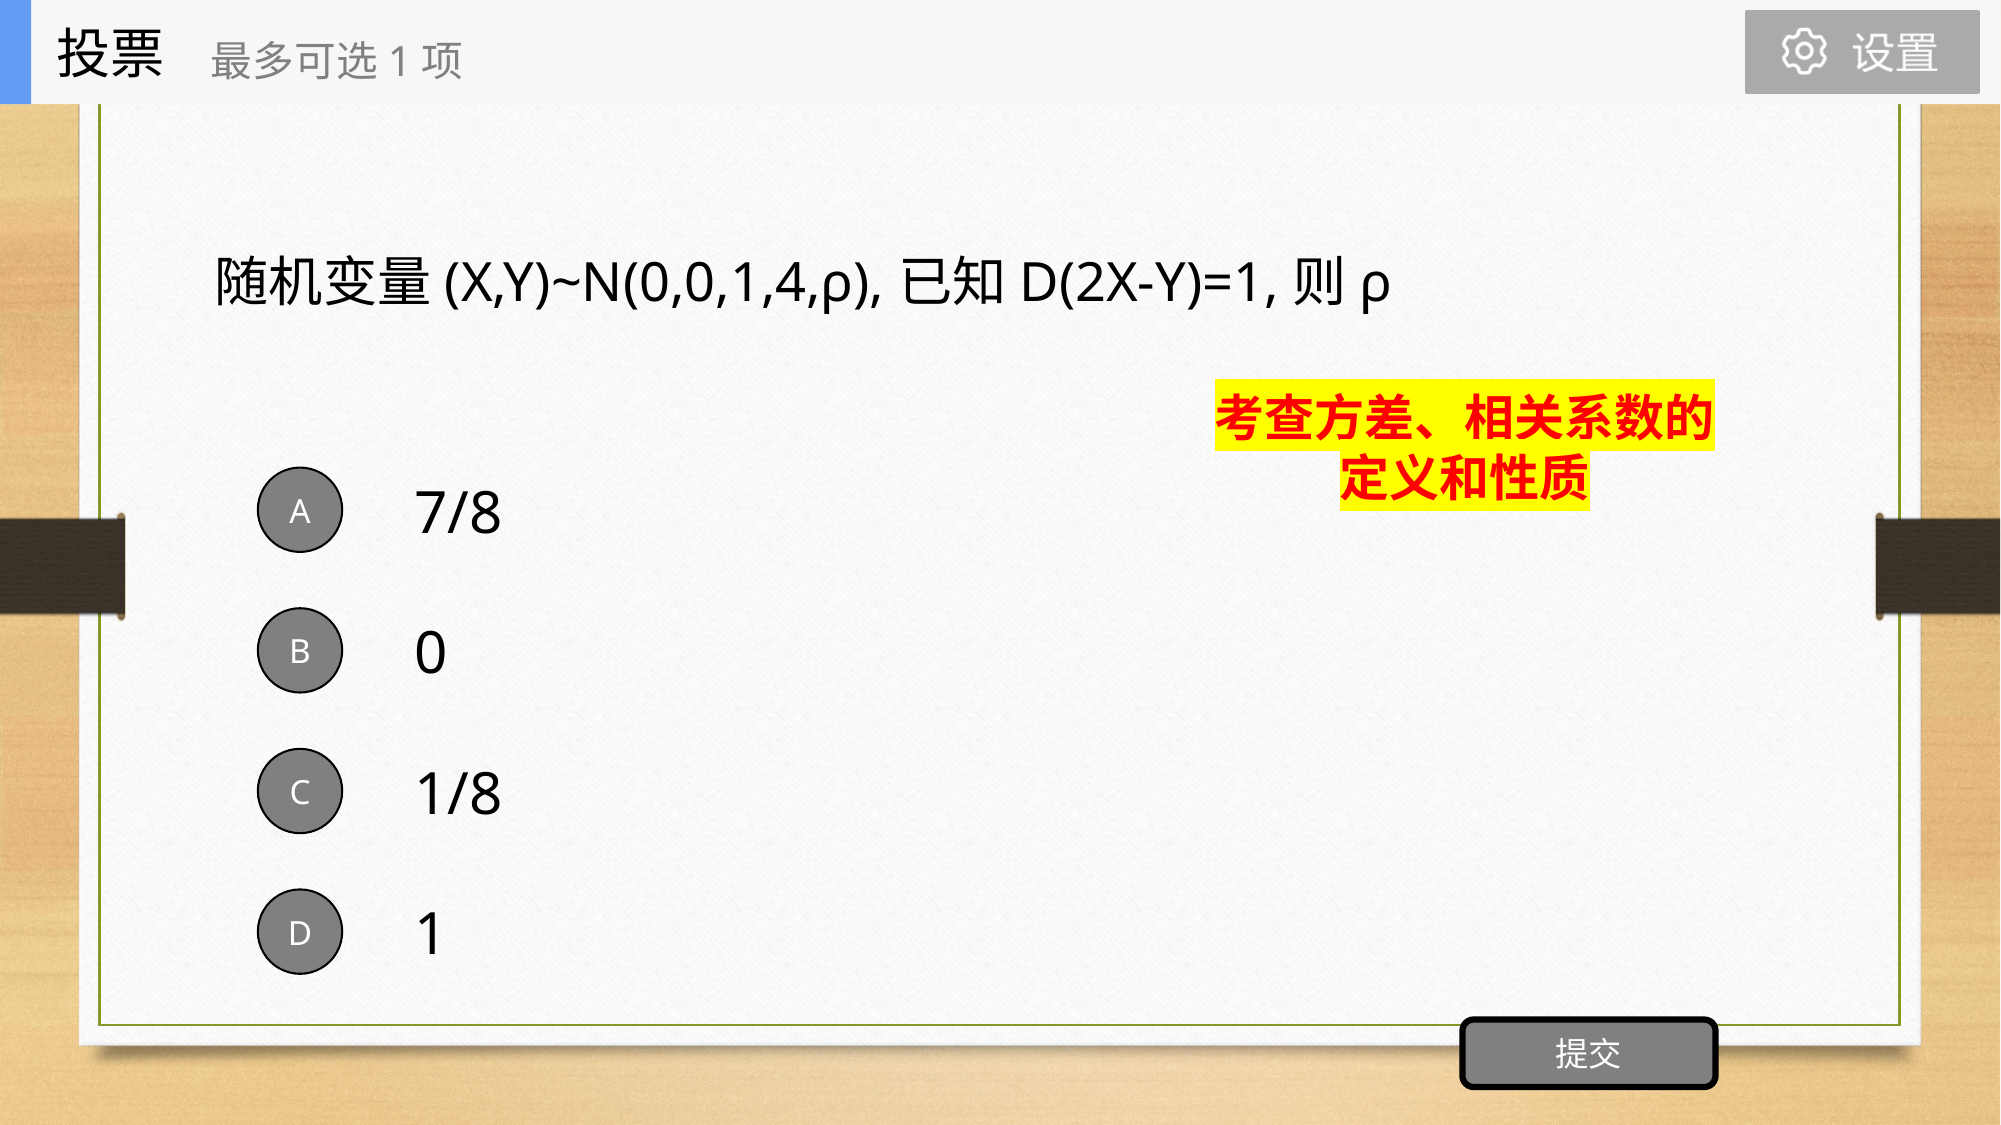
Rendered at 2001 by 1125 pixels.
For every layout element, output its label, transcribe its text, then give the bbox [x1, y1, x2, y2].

text_box B [256, 606, 344, 694]
text_box 1 [399, 878, 1800, 985]
text_box C [256, 747, 344, 835]
text_box A [256, 466, 344, 554]
text_box 考查方差、相关系数的定义和性质 [1187, 379, 1743, 515]
text_box 1/8 [399, 738, 1800, 844]
picture [1745, 10, 1980, 94]
picture [0, 0, 2001, 1125]
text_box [0, 0, 2000, 105]
text_box D [256, 888, 344, 976]
text_box 随机变量(X,Y)~N(0,0,1,4,ρ),已知D(2X-Y)=1,则ρ [200, 105, 1800, 456]
text_box 0 [399, 597, 1800, 703]
text_box 提交 [1461, 1018, 1717, 1089]
text_box 7/8 [399, 456, 1800, 563]
